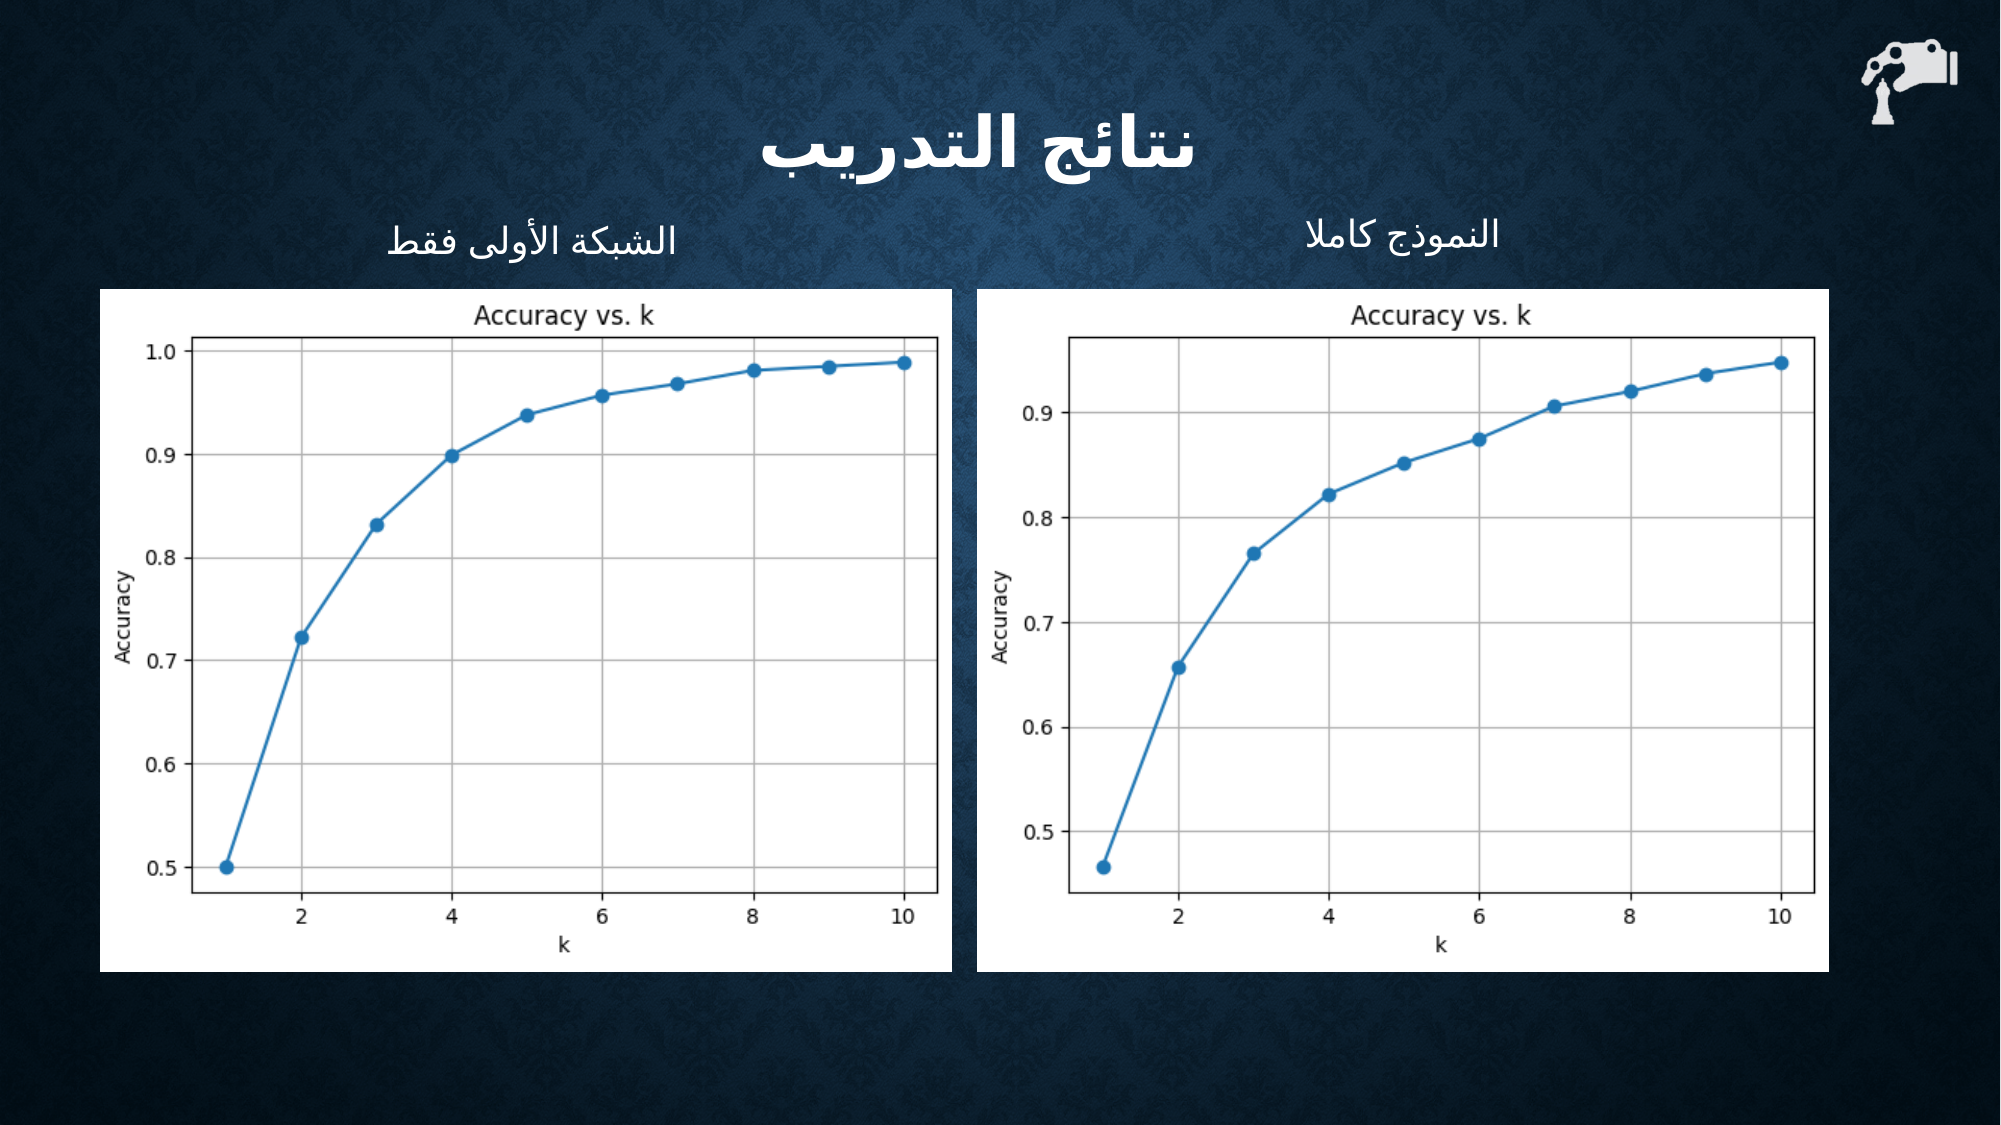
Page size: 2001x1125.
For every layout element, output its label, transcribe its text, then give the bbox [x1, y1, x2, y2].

picture [977, 288, 1829, 973]
text_box النموذج كاملا [977, 202, 1829, 263]
text_box الشبكة الأولى فقط [100, 210, 963, 270]
picture [1818, 0, 2000, 146]
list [100, 288, 952, 973]
title نتائج التدريب [129, 35, 1829, 254]
